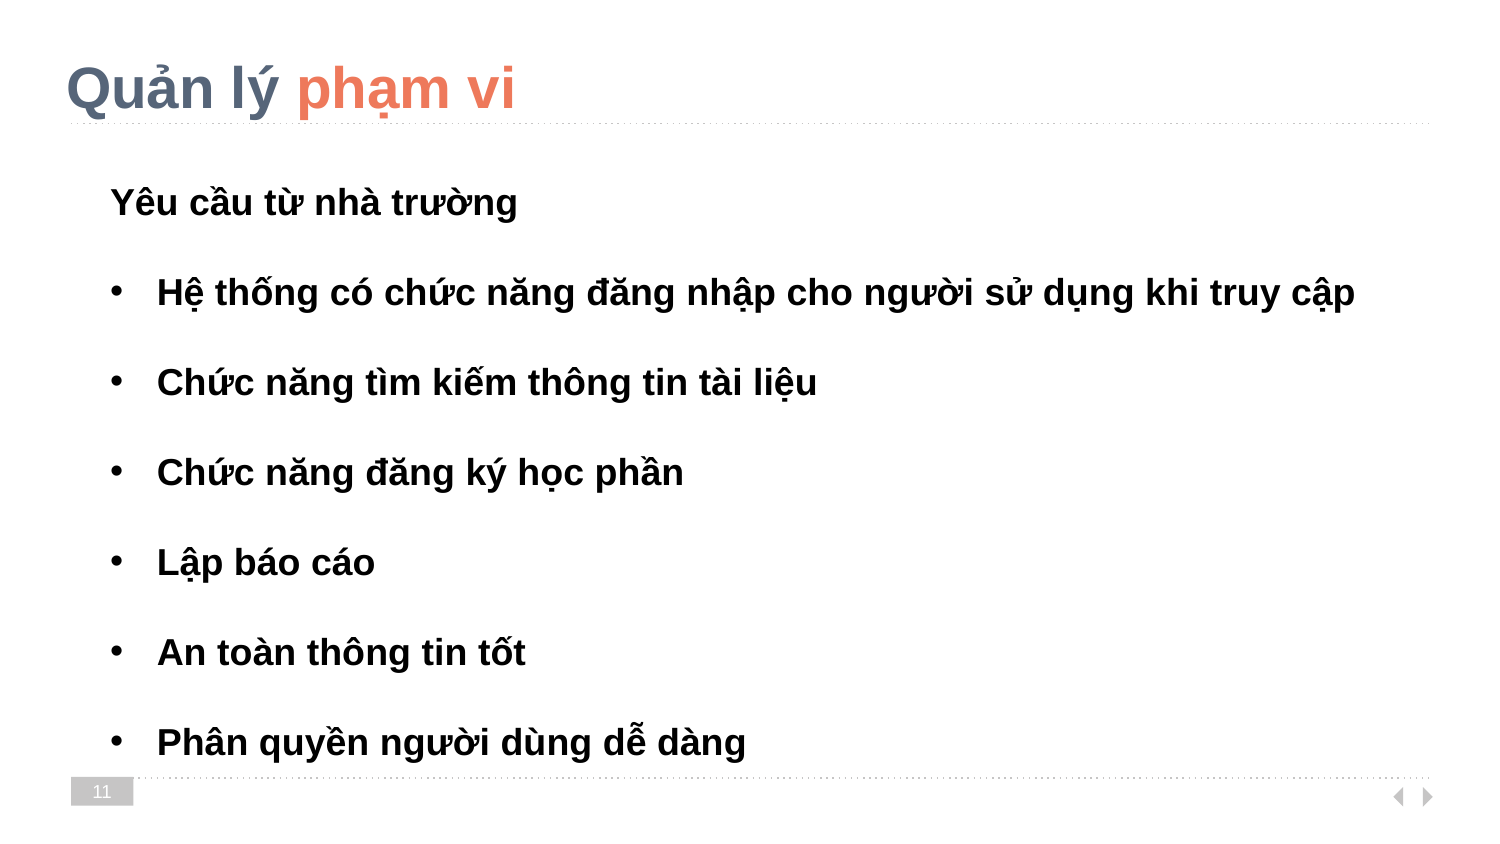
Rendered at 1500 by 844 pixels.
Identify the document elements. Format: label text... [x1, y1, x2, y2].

title Quản lý phạm vi [51, 35, 1449, 112]
text_box Yêu cầu từ nhà trường Hệ thống có chức năng đăng nhập cho người sử dụng khi truy cập Chức năng tìm kiếm thông tin tài liệu Chức năng đăng ký học phần Lập báo cáo An toàn thông tin tốt Phân quyền người dùng dễ dàng [95, 125, 1405, 771]
slide_number 11 [71, 776, 134, 806]
